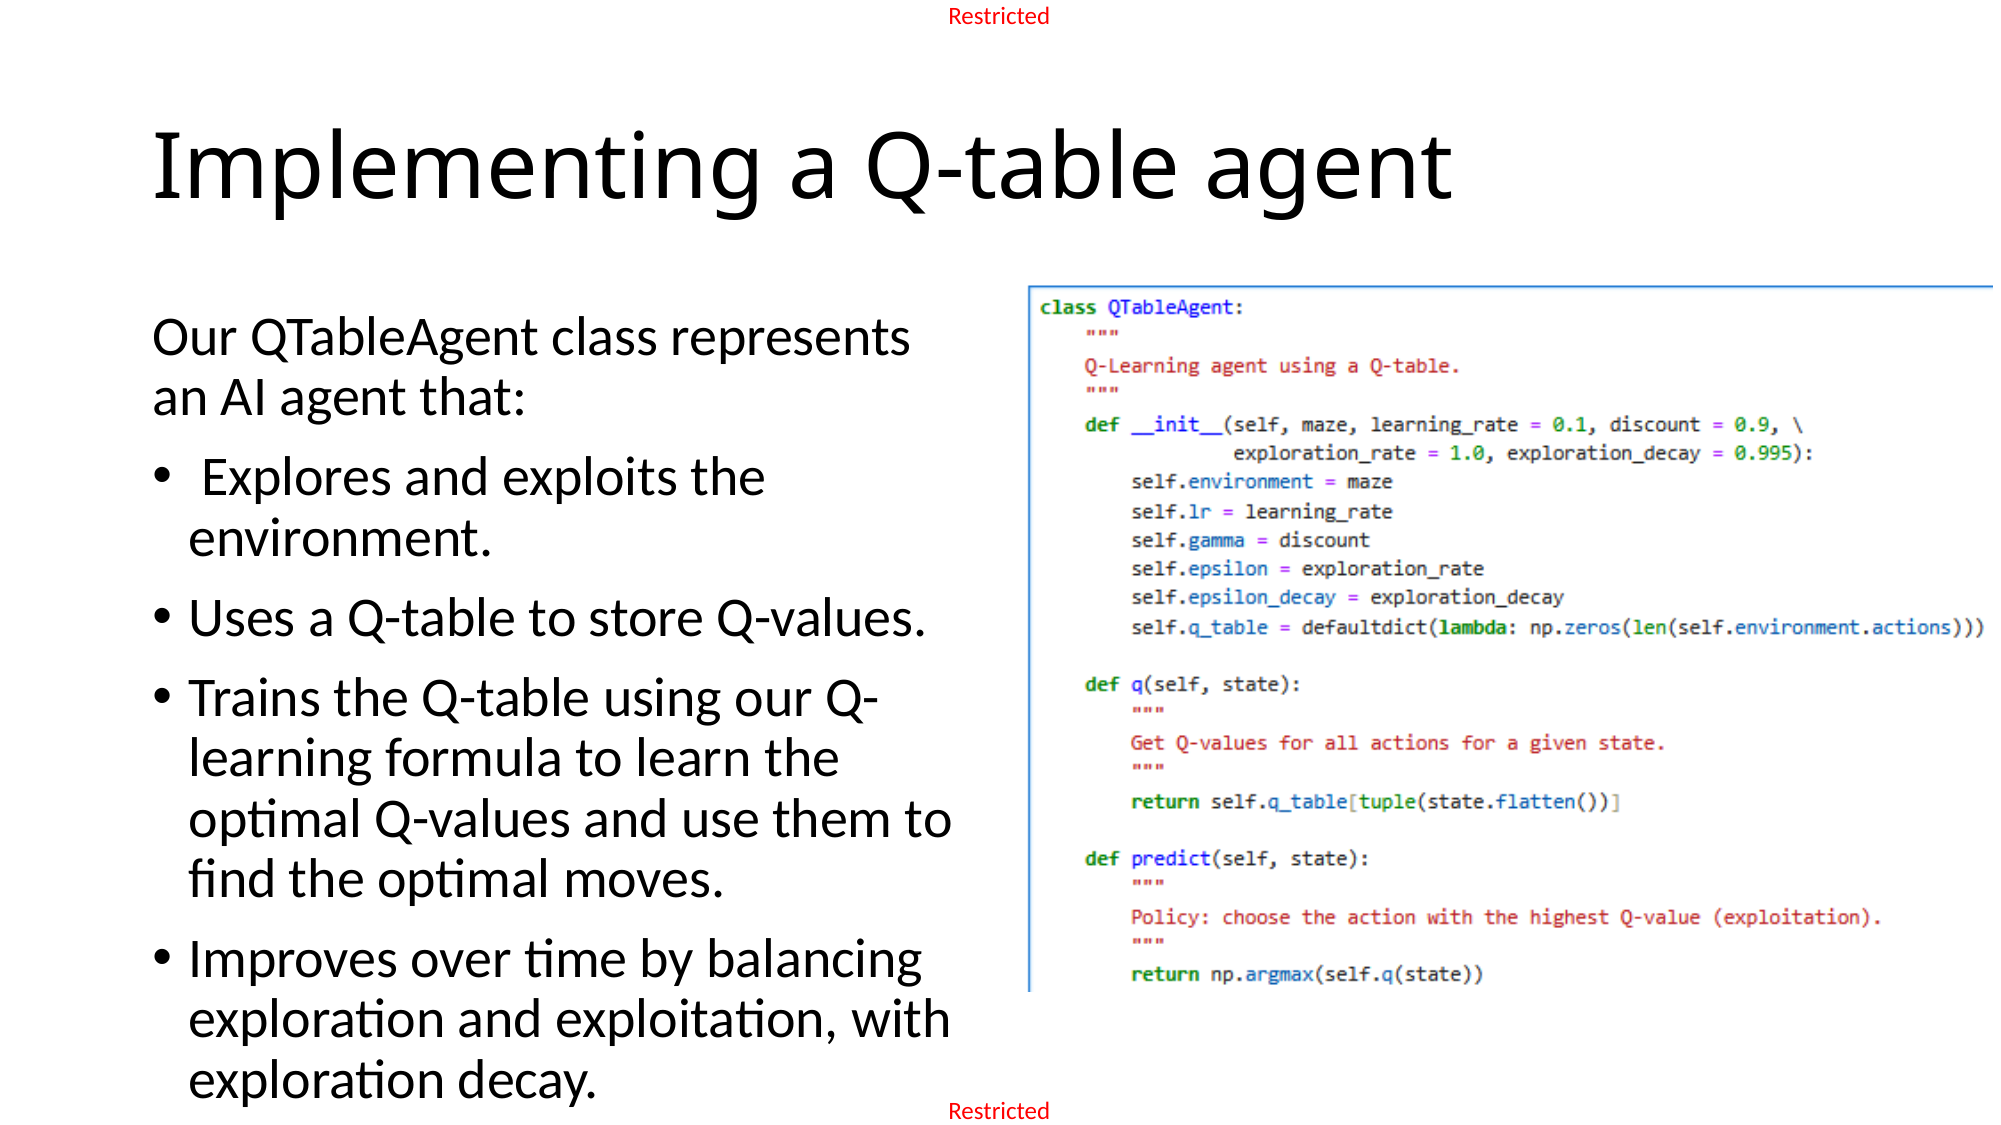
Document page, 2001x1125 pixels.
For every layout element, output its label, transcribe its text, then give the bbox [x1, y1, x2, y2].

title Implementing a Q-table agent [137, 59, 1863, 278]
picture [1025, 277, 1993, 992]
list Our QTableAgent class represents an AI agent that: Explores and exploits the environment. Uses a Q-table to store Q-values. Trains the Q-table using our Q-learning formula to learn the optimal Q-values and use them to find the optimal moves. Improves over time by balancing exploration and exploitation, with exploration decay. [137, 299, 988, 1125]
